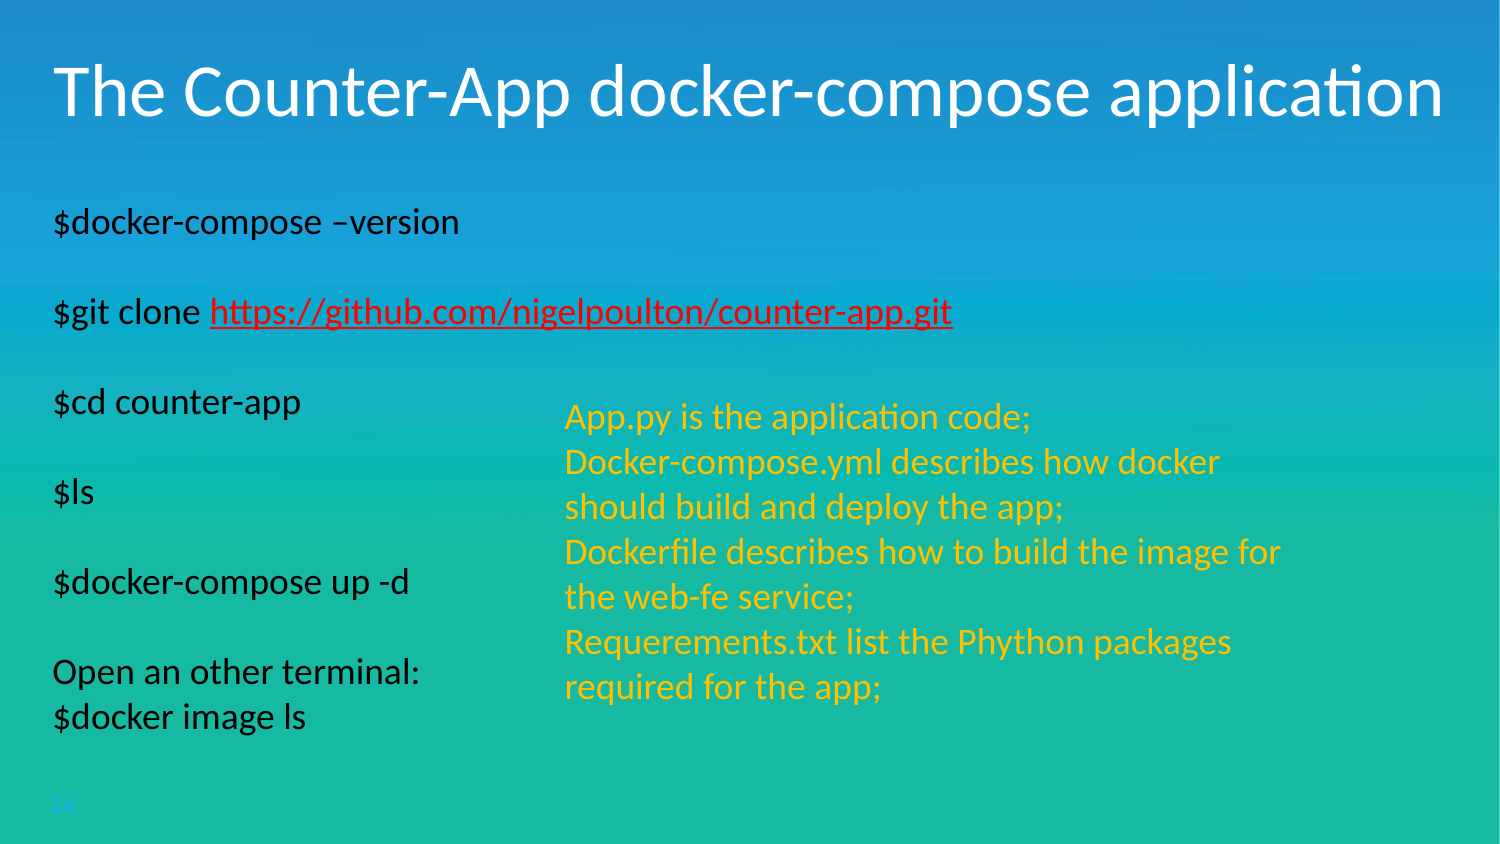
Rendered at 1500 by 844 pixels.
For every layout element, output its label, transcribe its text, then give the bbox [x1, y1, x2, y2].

text_box $docker-compose –version $git clone https://github.com/nigelpoulton/counter-app.git $cd counter-app $ls $docker-compose up -d Open an other terminal: $docker image ls [37, 189, 1438, 835]
text_box App.py is the application code; Docker-compose.yml describes how docker should build and deploy the app; Dockerfile describes how to build the image for the web-fe service; Requerements.txt list the Phython packages required for the app; [549, 384, 1300, 760]
text_box The Counter-App docker-compose application [38, 34, 1500, 139]
text_box [0, 0, 1500, 844]
